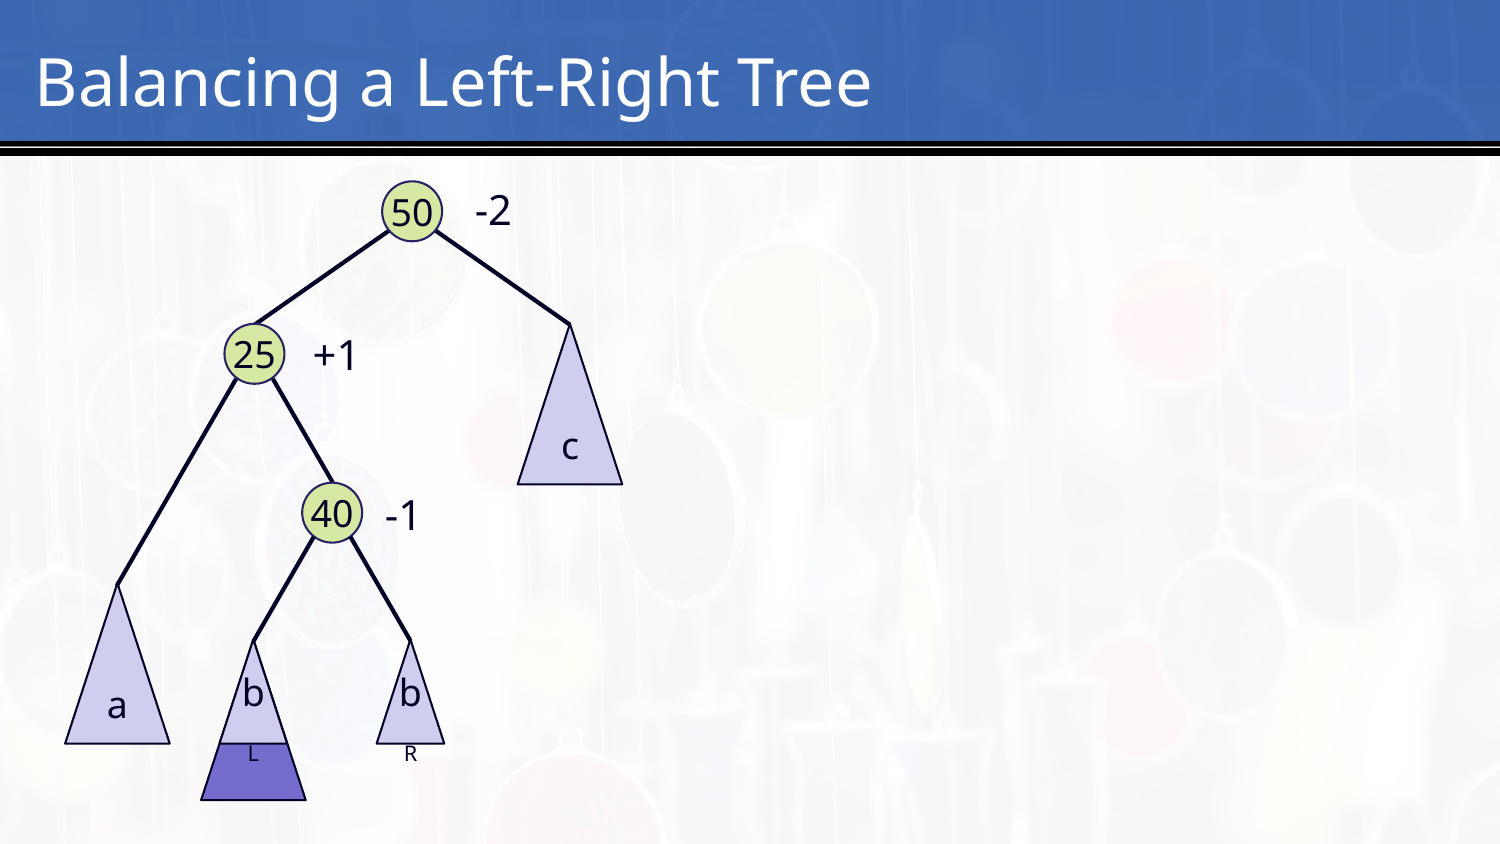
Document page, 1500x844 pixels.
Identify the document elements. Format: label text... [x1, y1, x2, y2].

text_box bL [217, 637, 290, 746]
list -1 [370, 481, 439, 552]
text_box 25 [222, 321, 287, 386]
text_box 50 [380, 179, 445, 244]
text_box c [515, 321, 625, 487]
text_box +1 [297, 321, 386, 392]
picture [0, 0, 1500, 844]
text_box 40 [300, 480, 365, 545]
text_box a [63, 585, 172, 746]
text_box -2 [459, 176, 530, 247]
text_box [199, 744, 308, 803]
list Balancing a Left-Right Tree [19, 32, 1483, 128]
text_box bR [374, 637, 447, 746]
